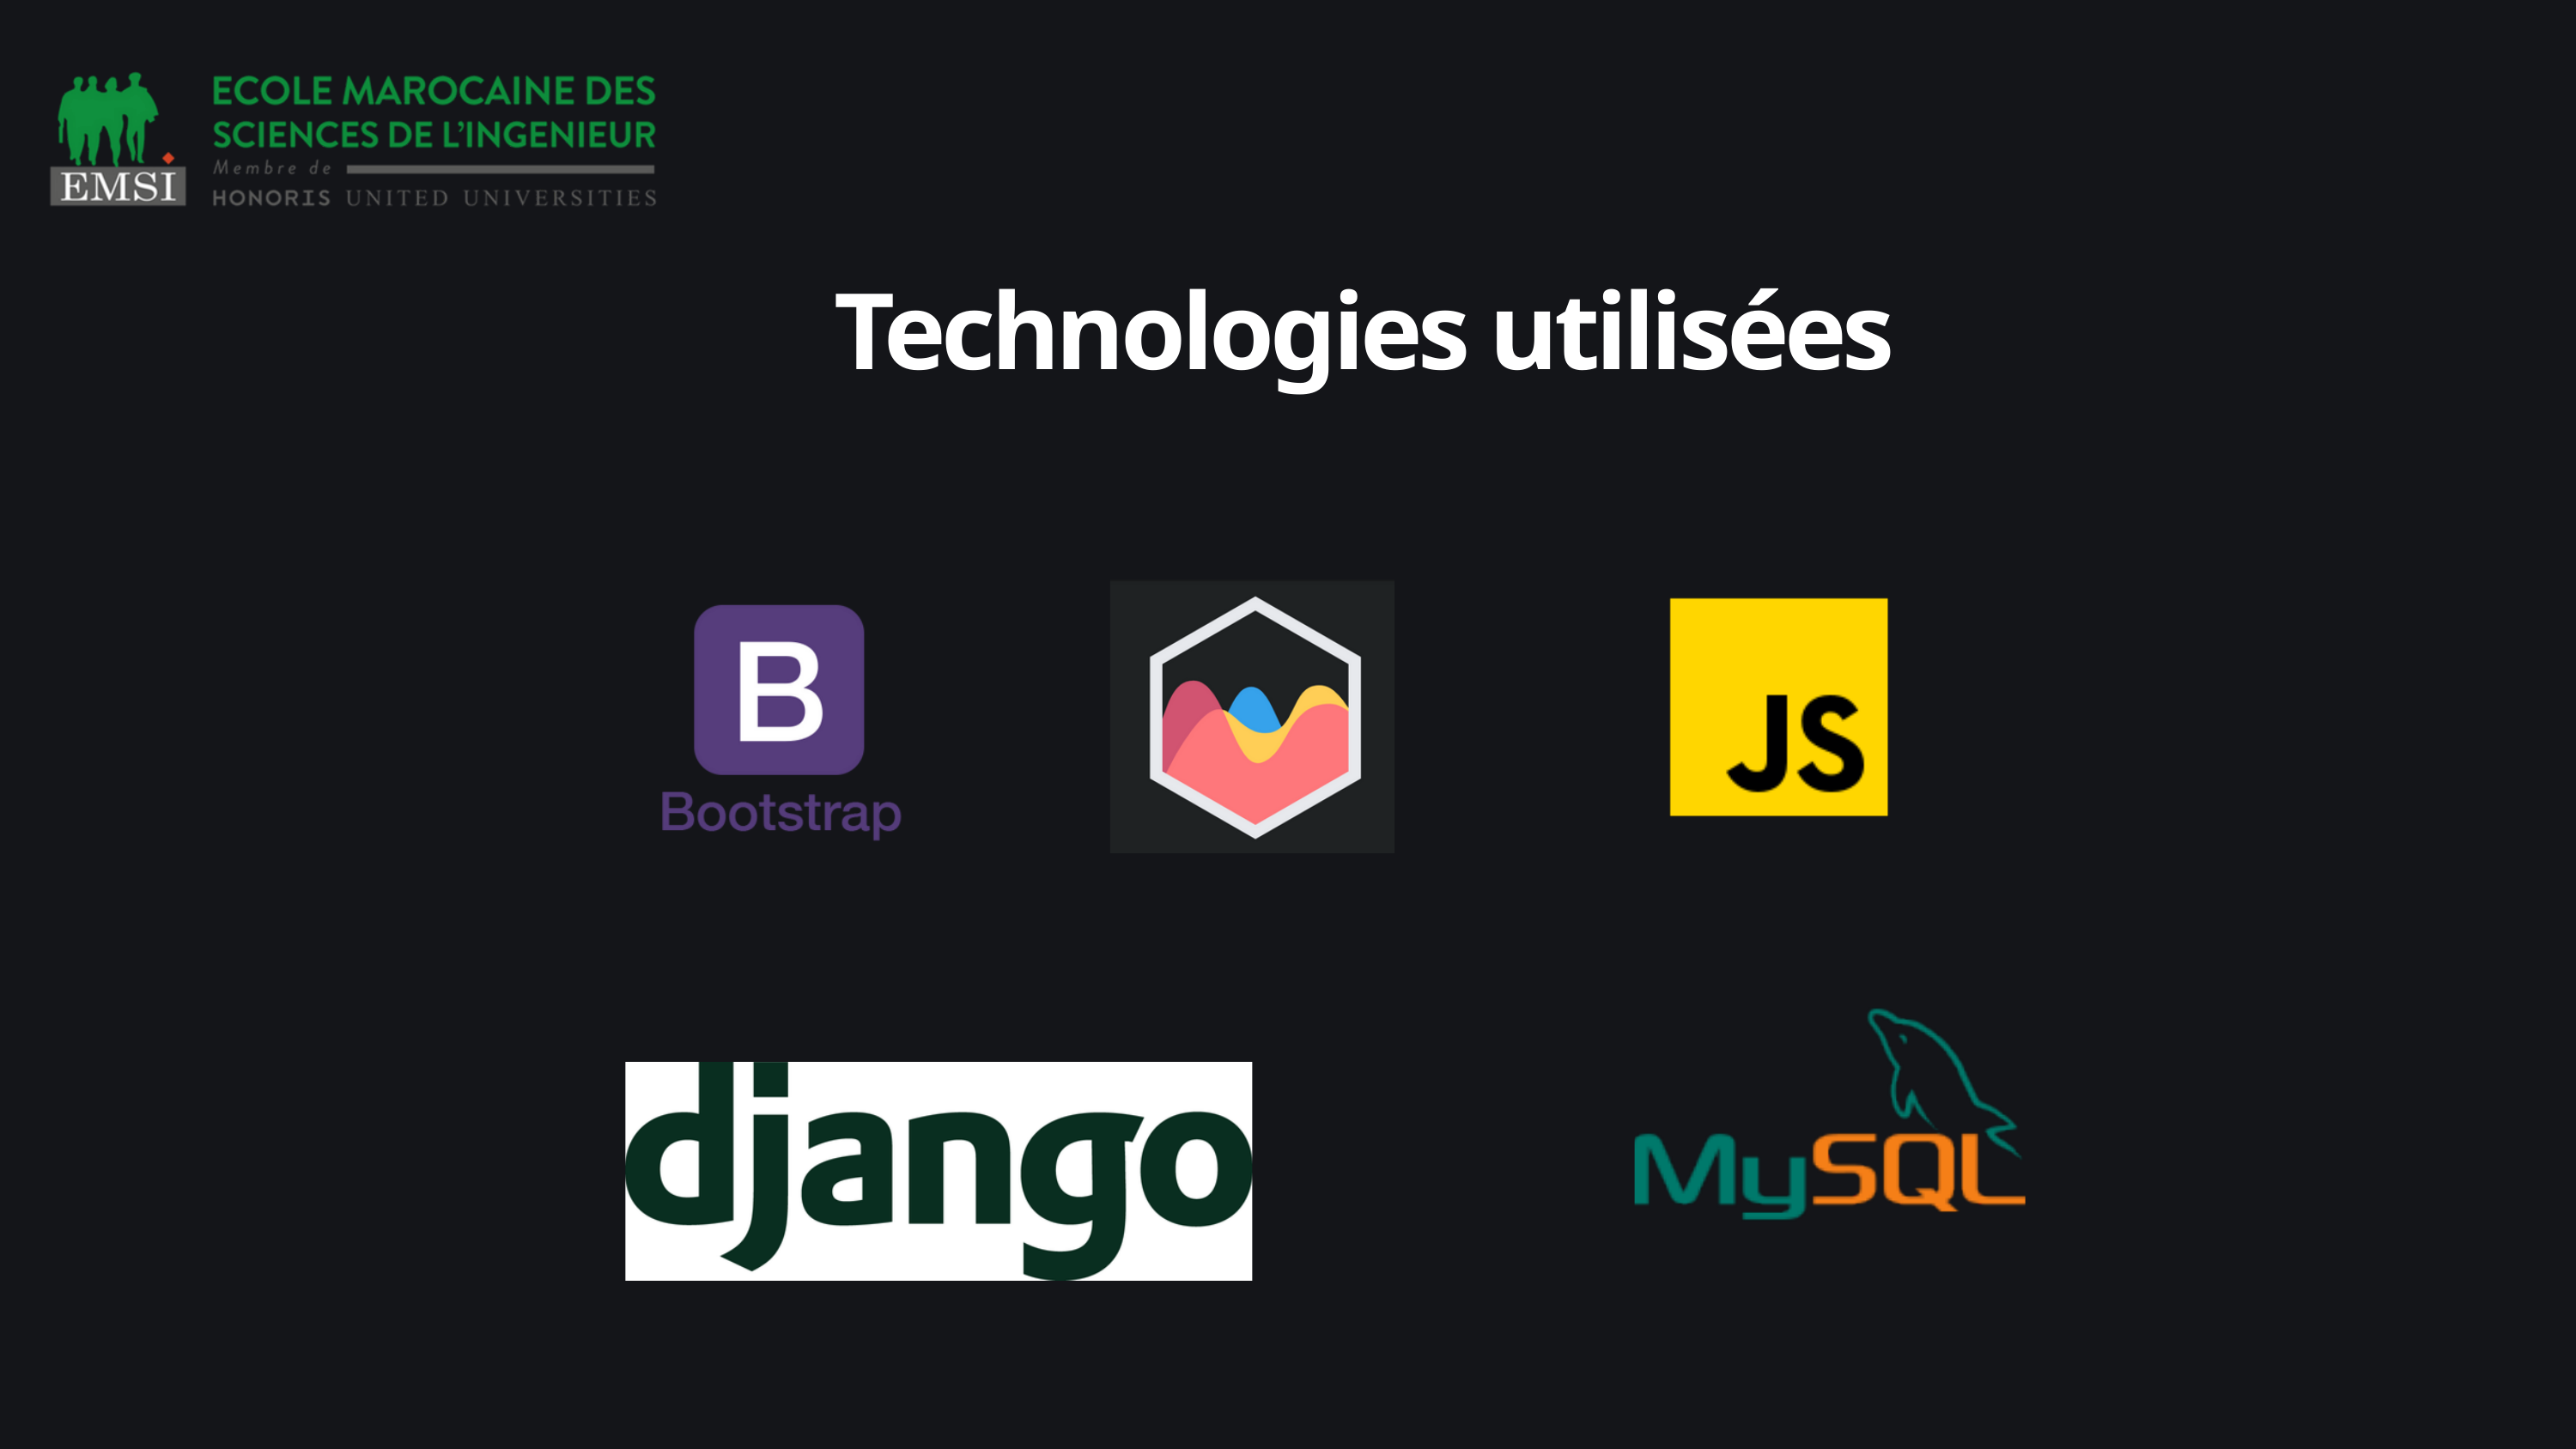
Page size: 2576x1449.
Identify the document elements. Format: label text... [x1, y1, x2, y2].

text_box Technologies utilisées [834, 281, 2026, 391]
text_box [1634, 562, 1925, 853]
text_box [1634, 919, 2026, 1311]
text_box [1109, 579, 1395, 853]
text_box [42, 64, 669, 220]
text_box [625, 1062, 1253, 1281]
text_box [567, 512, 992, 937]
